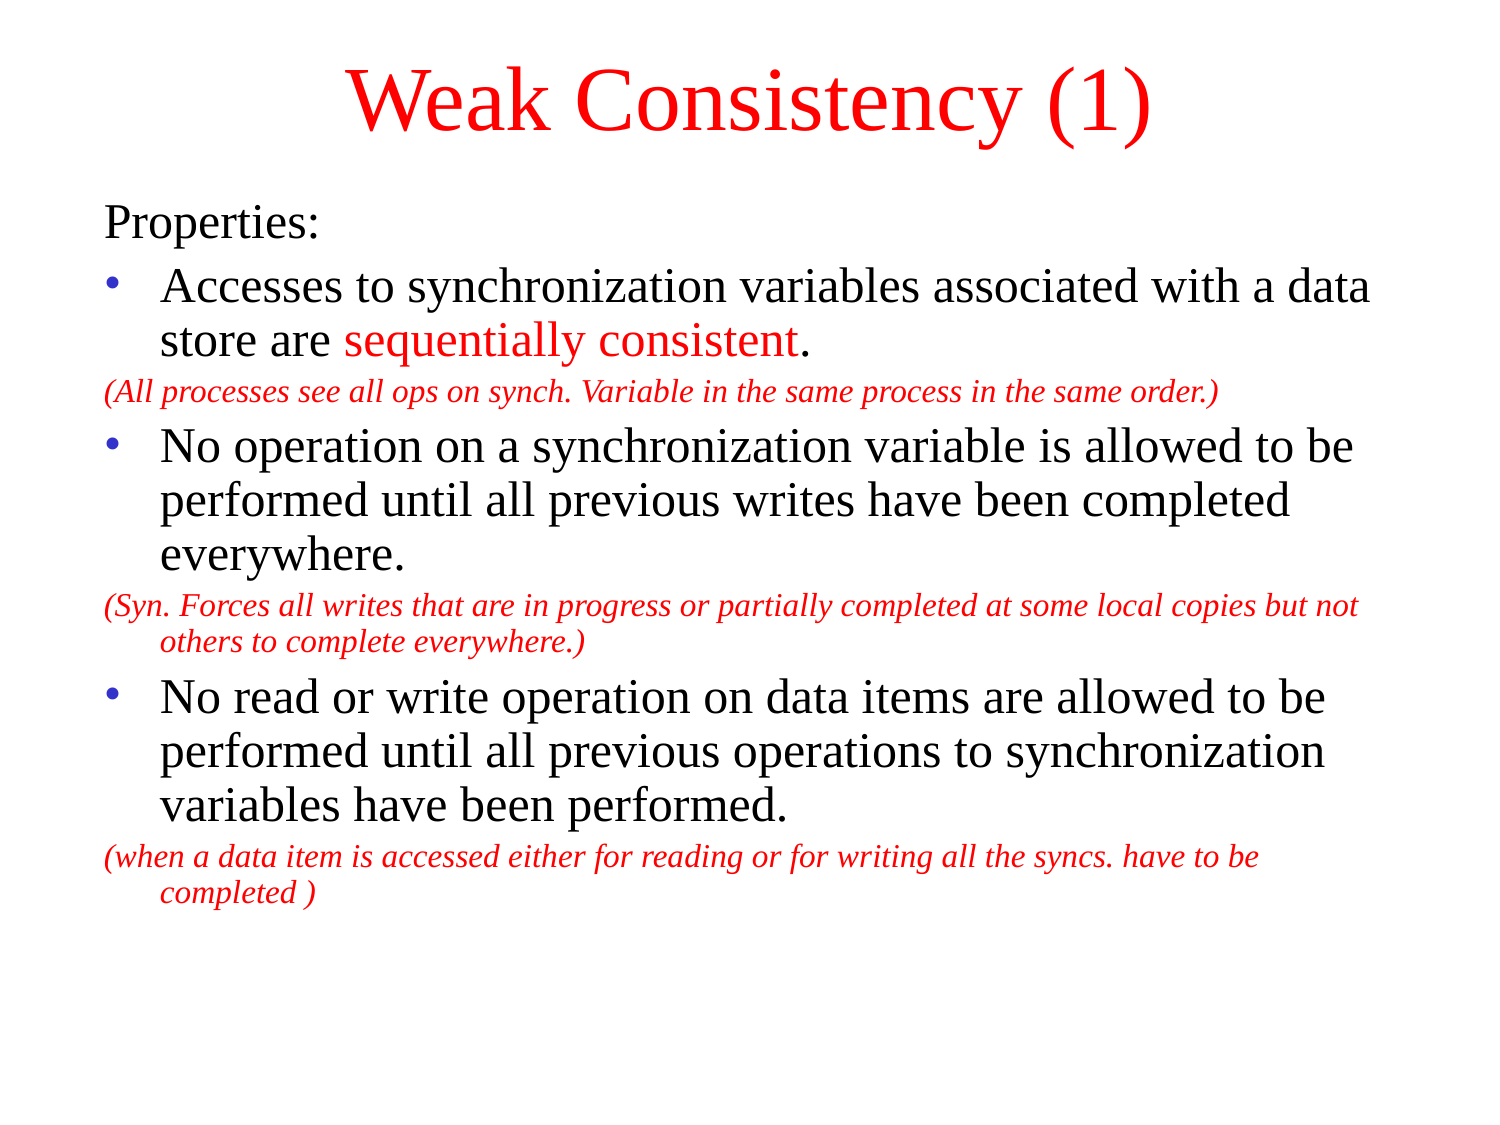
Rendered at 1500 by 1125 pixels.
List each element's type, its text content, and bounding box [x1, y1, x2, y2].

title Weak Consistency (1) [0, 0, 1500, 188]
list Properties: Accesses to synchronization variables associated with a data store are sequentially consistent. (All processes see all ops on synch. Variable in the same process in the same order.) No operation on a synchronization variable is allowed to be performed until all previous writes have been completed everywhere. (Syn. Forces all writes that are in progress or partially completed at some local copies but not others to complete everywhere.) No read or write operation on data items are allowed to be performed until all previous operations to synchronization variables have been performed. (when a data item is accessed either for reading or for writing all the syncs. have to be completed ) [88, 187, 1395, 1038]
